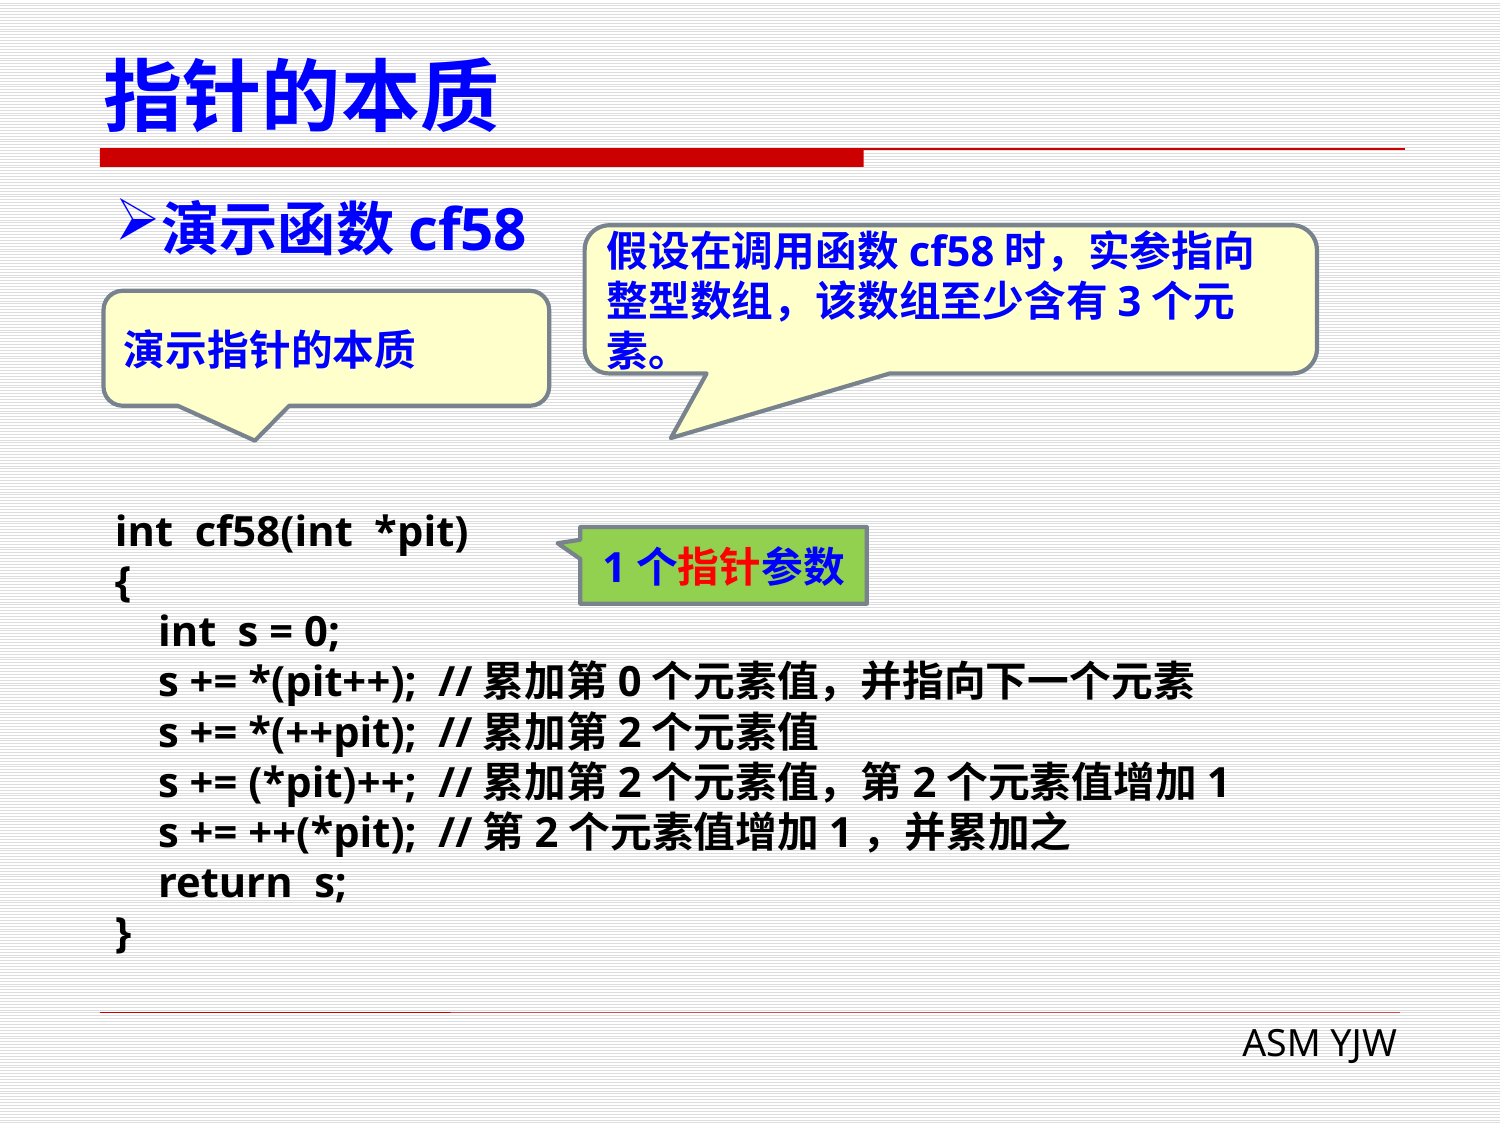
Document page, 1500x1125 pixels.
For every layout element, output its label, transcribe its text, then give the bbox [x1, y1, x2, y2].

text_box 演示函数cf58 [100, 184, 1400, 270]
text_box 演示指针的本质 [101, 288, 552, 443]
text_box int cf58(int *pit) { int s = 0; s += *(pit++); //累加第0个元素值，并指向下一个元素 s += *(++pit); //累加第2个元素值 s += (*pit)++; //累加第2个元素值，第2个元素值增加1 s += ++(*pit); //第2个元素值增加1，并累加之 return s; } [100, 497, 1376, 963]
title 指针的本质 [88, 42, 1448, 149]
text_box 假设在调用函数cf58时，实参指向整型数组，该数组至少含有3个元素。 [582, 223, 1320, 441]
text_box 1个指针参数 [555, 524, 869, 606]
